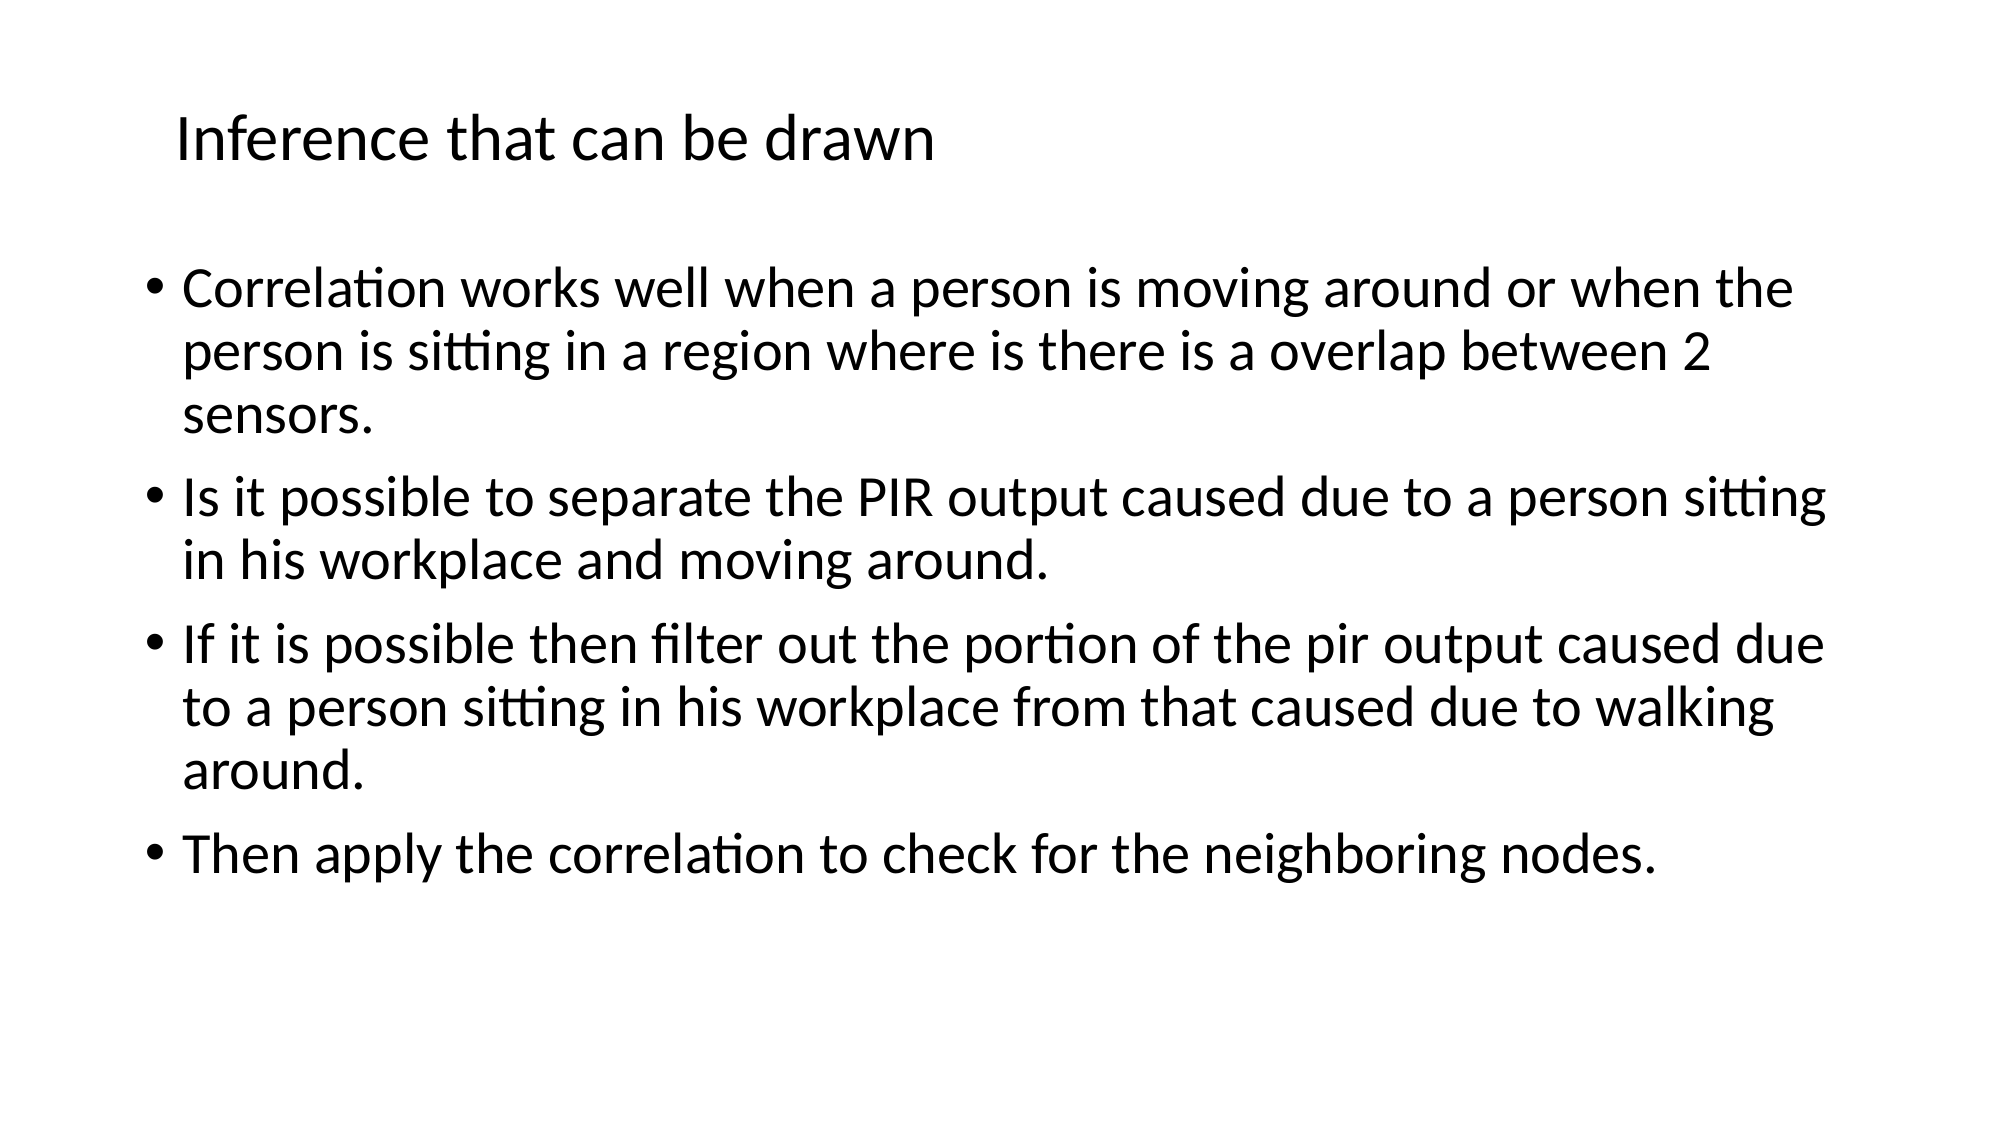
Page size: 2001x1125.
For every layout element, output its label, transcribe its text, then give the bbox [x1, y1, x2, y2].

list Correlation works well when a person is moving around or when the person is sitting in a region where is there is a overlap between 2 sensors. Is it possible to separate the PIR output caused due to a person sitting in his workplace and moving around. If it is possible then filter out the portion of the pir output caused due to a person sitting in his workplace from that caused due to walking around. Then apply the correlation to check for the neighboring nodes. [130, 249, 1863, 1014]
text_box Inference that can be drawn [160, 86, 1863, 182]
